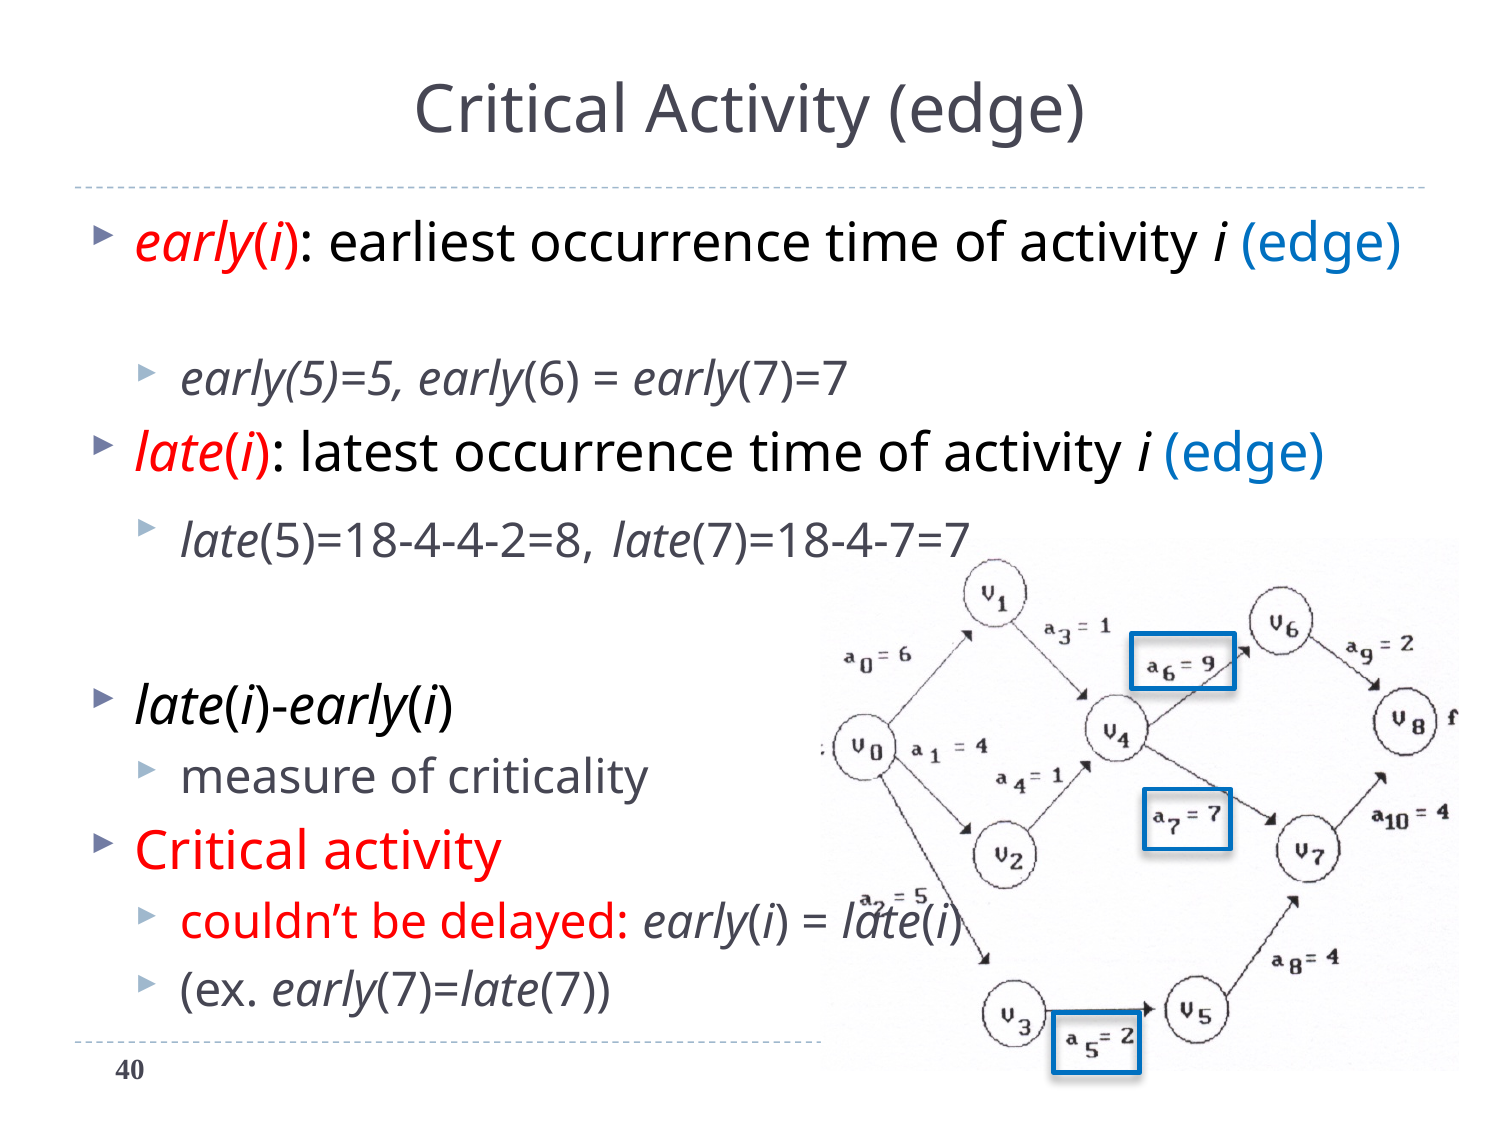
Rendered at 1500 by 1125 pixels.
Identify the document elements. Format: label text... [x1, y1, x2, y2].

picture [820, 538, 1459, 1071]
title Critical Activity (edge) [75, 24, 1425, 188]
slide_number 40 [100, 1042, 426, 1103]
list early(i): earliest occurrence time of activity i (edge) early(5)=5, early(6) = early(7)=7 late(i): latest occurrence time of activity i (edge) late(5)=18-4-4-2=8, late(7)=18-4-7=7 late(i)-early(i) measure of criticality Critical activity couldn’t be delayed: early(i) = late(i) (ex. early(7)=late(7)) [75, 200, 1425, 1010]
